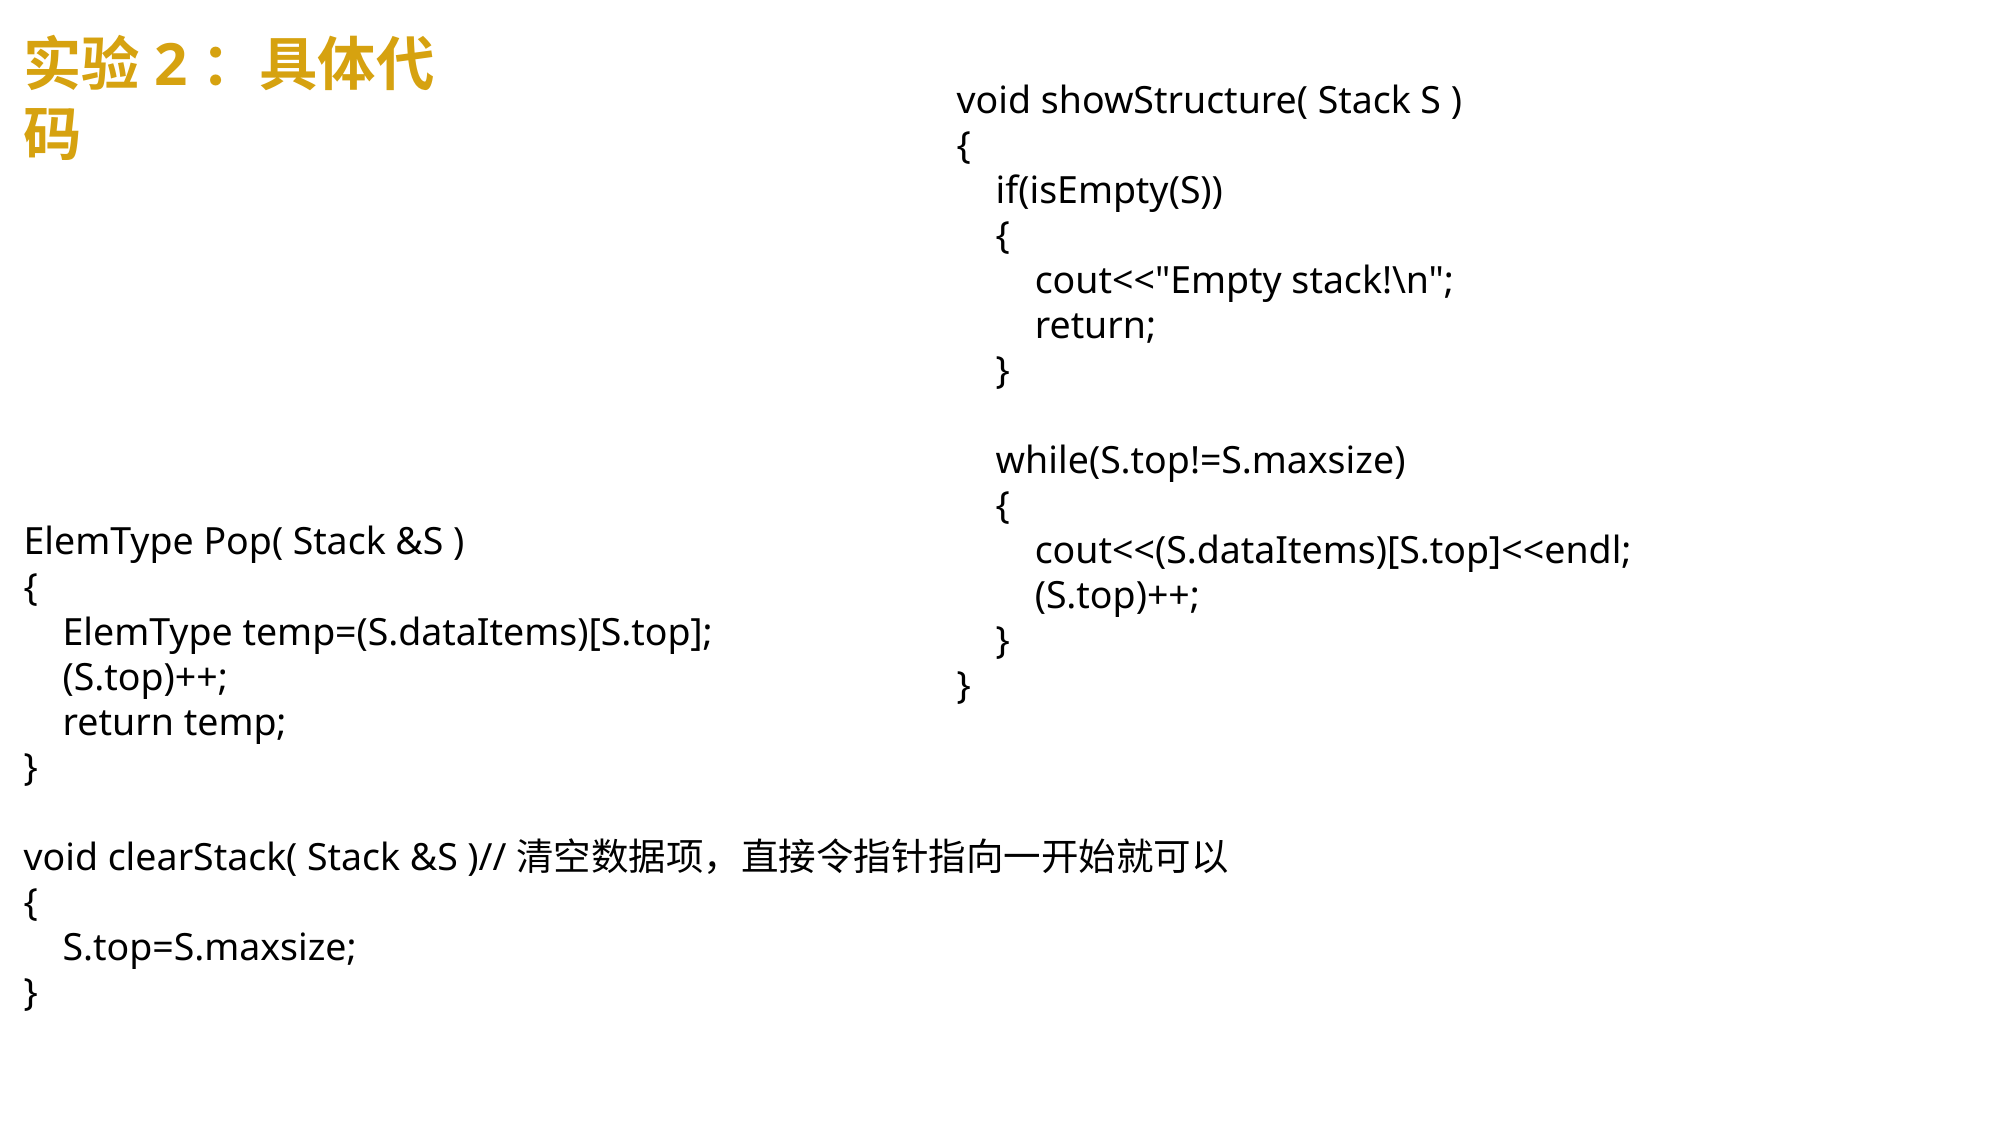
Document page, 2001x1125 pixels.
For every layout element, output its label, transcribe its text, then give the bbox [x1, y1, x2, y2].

text_box ElemType Pop( Stack &S ) { ElemType temp=(S.dataItems)[S.top]; (S.top)++; return temp; } void clearStack( Stack &S )//清空数据项，直接令指针指向一开始就可以 { S.top=S.maxsize; } [8, 510, 1360, 1110]
text_box void showStructure( Stack S ) { if(isEmpty(S)) { cout<<"Empty stack!\n"; return; } while(S.top!=S.maxsize) { cout<<(S.dataItems)[S.top]<<endl; (S.top)++; } } [941, 68, 1906, 714]
text_box 实验2：具体代码 [8, 19, 486, 175]
